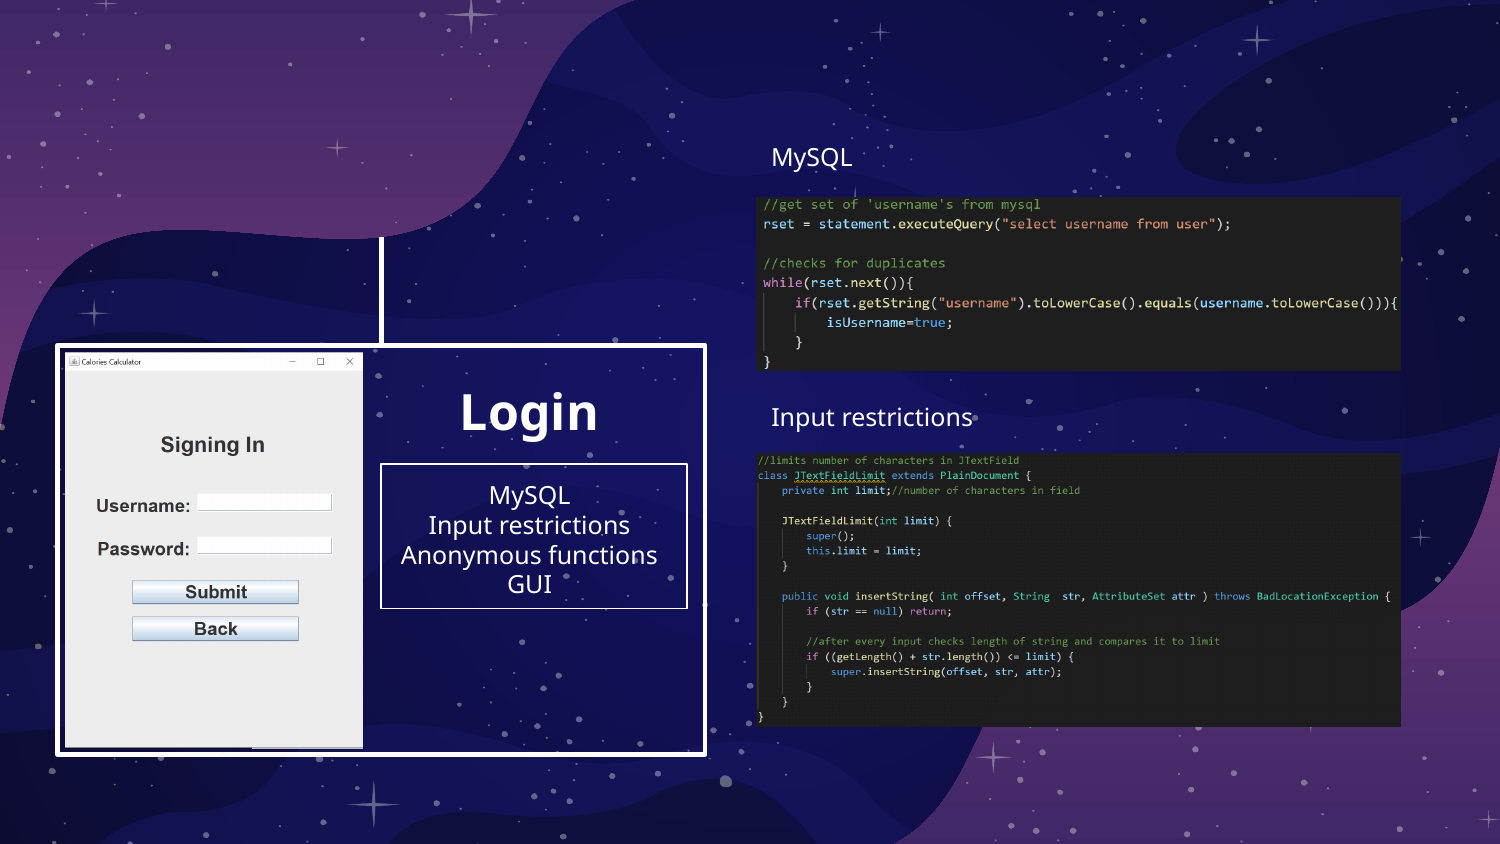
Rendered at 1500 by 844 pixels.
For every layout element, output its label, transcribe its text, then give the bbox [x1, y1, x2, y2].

title Login [381, 365, 678, 431]
picture [0, 0, 1500, 844]
text_box MySQL [756, 126, 1075, 179]
text_box Input restrictions [756, 385, 1018, 439]
text_box [379, 462, 689, 611]
subtitle MySQL Input restrictions Anonymous functions GUI [371, 464, 379, 603]
